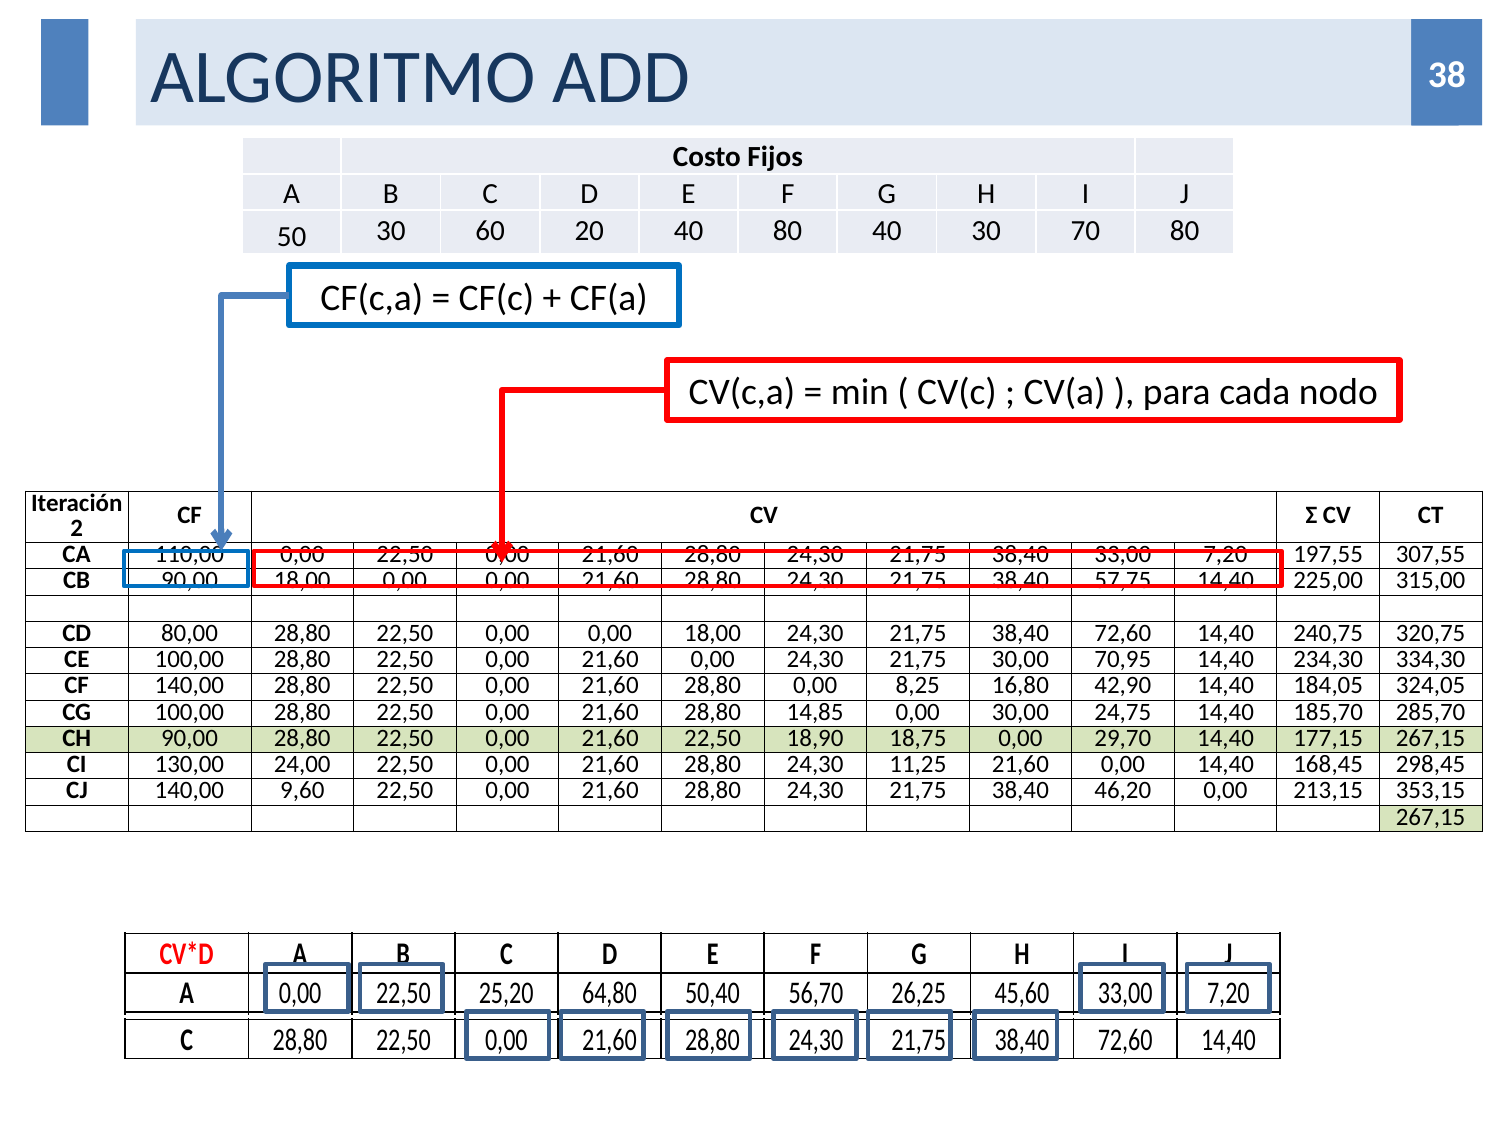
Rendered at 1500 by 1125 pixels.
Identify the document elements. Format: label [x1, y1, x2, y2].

table_cell [457, 779, 558, 805]
table_cell [1072, 648, 1174, 673]
table_cell [1277, 674, 1379, 700]
table_cell [867, 588, 969, 595]
table_cell [867, 753, 969, 778]
table_cell [354, 727, 456, 752]
table_cell [970, 701, 1071, 726]
table_cell [1072, 543, 1174, 549]
table_cell [1175, 543, 1276, 549]
table_cell [1175, 727, 1276, 752]
table_cell [1037, 211, 1134, 253]
table_cell [867, 622, 969, 647]
table_cell [1175, 648, 1276, 673]
table_cell [129, 596, 251, 621]
table_cell [252, 806, 353, 831]
table_cell [354, 648, 456, 673]
table_cell [1072, 674, 1174, 700]
table_cell [559, 701, 661, 726]
table_cell [662, 596, 764, 621]
table_cell [867, 779, 969, 805]
table_cell [867, 727, 969, 752]
table_cell [354, 543, 456, 549]
table_cell [765, 753, 866, 778]
table_cell [765, 727, 866, 752]
table_cell [668, 543, 764, 549]
table_cell [765, 648, 866, 673]
table_cell [662, 727, 764, 752]
table_cell [1037, 175, 1134, 209]
table_cell [1277, 779, 1379, 805]
table_cell [243, 175, 340, 209]
table_cell [541, 211, 638, 253]
table_cell [1277, 569, 1379, 595]
table_cell [559, 596, 661, 621]
table_cell [26, 779, 128, 805]
table_cell [290, 543, 353, 549]
table_cell [541, 175, 638, 209]
table_cell [441, 211, 539, 253]
table_header [1136, 138, 1233, 173]
table_cell [457, 622, 558, 647]
table_cell [1175, 806, 1276, 831]
table_cell [765, 596, 866, 621]
table_cell [1175, 674, 1276, 700]
table_cell [867, 701, 969, 726]
table_cell [252, 674, 353, 700]
table_cell [457, 588, 558, 595]
table_cell [1175, 753, 1276, 778]
table_cell [354, 806, 456, 831]
table_cell [457, 753, 558, 778]
table_header [342, 138, 1134, 173]
table_cell [1277, 701, 1379, 726]
table_cell [457, 674, 558, 700]
table_cell [1072, 753, 1174, 778]
table_cell [1175, 622, 1276, 647]
table_cell [1072, 596, 1174, 621]
table_cell [970, 674, 1071, 700]
table_cell [1380, 701, 1482, 726]
table_cell [640, 211, 737, 253]
table_cell [970, 727, 1071, 752]
table_cell [559, 727, 661, 752]
table_cell [765, 622, 866, 647]
table_cell [129, 648, 251, 673]
table_cell [354, 753, 456, 778]
table_cell [867, 674, 969, 700]
table_cell [559, 648, 661, 673]
table_cell [1072, 588, 1174, 595]
table_cell [252, 588, 353, 595]
table_cell [129, 701, 251, 726]
table_cell [457, 806, 558, 831]
table_cell [457, 543, 492, 549]
table_cell [354, 588, 456, 595]
table_header [1380, 492, 1482, 542]
table_cell [867, 648, 969, 673]
table_cell [765, 543, 866, 549]
table_cell [1380, 622, 1482, 647]
table_cell [1072, 779, 1174, 805]
table_cell [559, 674, 661, 700]
table_cell [765, 806, 866, 831]
table_cell [252, 727, 353, 752]
table_cell [765, 674, 866, 700]
table_cell [970, 543, 1071, 549]
table_cell [354, 779, 456, 805]
table_cell [1380, 543, 1482, 568]
table_cell [26, 806, 128, 831]
table_cell [252, 622, 353, 647]
table_cell [1380, 779, 1482, 805]
table_cell [129, 622, 251, 647]
table_cell [662, 701, 764, 726]
table_cell [441, 175, 539, 209]
table_cell [1072, 701, 1174, 726]
table_cell [1072, 622, 1174, 647]
table_cell [1380, 674, 1482, 700]
table_cell [838, 211, 936, 253]
table_cell [1136, 211, 1233, 253]
table_cell [1380, 648, 1482, 673]
table_cell [1380, 806, 1482, 831]
table_cell [1380, 753, 1482, 778]
table_cell [662, 674, 764, 700]
table_cell [867, 543, 969, 549]
table_cell [1175, 779, 1276, 805]
table_cell [26, 569, 128, 595]
text_box [1409, 17, 1484, 127]
table_cell [1277, 806, 1379, 831]
table_cell [1277, 648, 1379, 673]
table_cell [970, 779, 1071, 805]
table_cell [129, 806, 251, 831]
table_cell [739, 211, 836, 253]
table_cell [559, 779, 661, 805]
table_cell [662, 753, 764, 778]
table_cell [937, 211, 1035, 253]
table_cell [970, 806, 1071, 831]
table_cell [559, 588, 661, 595]
table_cell [867, 596, 969, 621]
table_cell [1277, 622, 1379, 647]
table_cell [1277, 727, 1379, 752]
table_cell [559, 622, 661, 647]
table_cell [838, 175, 936, 209]
table_header [129, 492, 218, 542]
table_cell [129, 569, 251, 595]
table_cell [457, 727, 558, 752]
table_cell [765, 701, 866, 726]
table_cell [1175, 596, 1276, 621]
table_cell [662, 648, 764, 673]
table_header [668, 492, 1276, 542]
table_cell [129, 753, 251, 778]
table_cell [1136, 175, 1233, 209]
table_cell [342, 175, 440, 209]
text_box [122, 265, 1400, 588]
table_cell [342, 211, 440, 253]
table_cell [252, 648, 353, 673]
table_cell [354, 596, 456, 621]
table_cell [970, 588, 1071, 595]
table_cell [1175, 701, 1276, 726]
table_cell [662, 779, 764, 805]
table_cell [662, 622, 764, 647]
table_cell [1175, 588, 1276, 595]
text_box [25, 0, 91, 127]
table_cell [739, 175, 836, 209]
table_cell [26, 674, 128, 700]
table_cell [1380, 727, 1482, 752]
table_cell [354, 701, 456, 726]
table_cell [457, 596, 558, 621]
table_cell [640, 175, 737, 209]
table_cell [26, 648, 128, 673]
table_cell [970, 648, 1071, 673]
table_cell [243, 211, 340, 253]
table_cell [1380, 569, 1482, 595]
table_cell [26, 727, 128, 752]
table_cell [252, 596, 353, 621]
table_cell [559, 806, 661, 831]
table_cell [1072, 806, 1174, 831]
table_header [290, 492, 499, 542]
table_cell [970, 596, 1071, 621]
table_cell [662, 806, 764, 831]
table_cell [252, 701, 353, 726]
table_cell [1380, 596, 1482, 621]
text_box [123, 925, 1282, 1061]
table_cell [354, 674, 456, 700]
table_cell [970, 622, 1071, 647]
table_cell [457, 648, 558, 673]
table_header [243, 138, 340, 173]
table_cell [26, 622, 128, 647]
table_header [26, 492, 128, 542]
table_cell [970, 753, 1071, 778]
table_cell [26, 596, 128, 621]
table_cell [457, 701, 558, 726]
table_cell [765, 779, 866, 805]
table_cell [867, 806, 969, 831]
table_cell [662, 588, 764, 595]
table_cell [1277, 596, 1379, 621]
title [135, 19, 1409, 126]
table_cell [1277, 753, 1379, 778]
table_cell [354, 622, 456, 647]
table_cell [1277, 543, 1379, 568]
table_cell [252, 779, 353, 805]
table_cell [129, 727, 251, 752]
table_cell [26, 701, 128, 726]
table_cell [559, 753, 661, 778]
table_cell [252, 753, 353, 778]
table_cell [1072, 727, 1174, 752]
table_header [1277, 492, 1379, 542]
table_cell [937, 175, 1035, 209]
table_cell [26, 753, 128, 778]
table_cell [765, 588, 866, 595]
table_cell [129, 779, 251, 805]
table_cell [129, 543, 219, 549]
table_cell [129, 674, 251, 700]
table_cell [26, 543, 128, 568]
